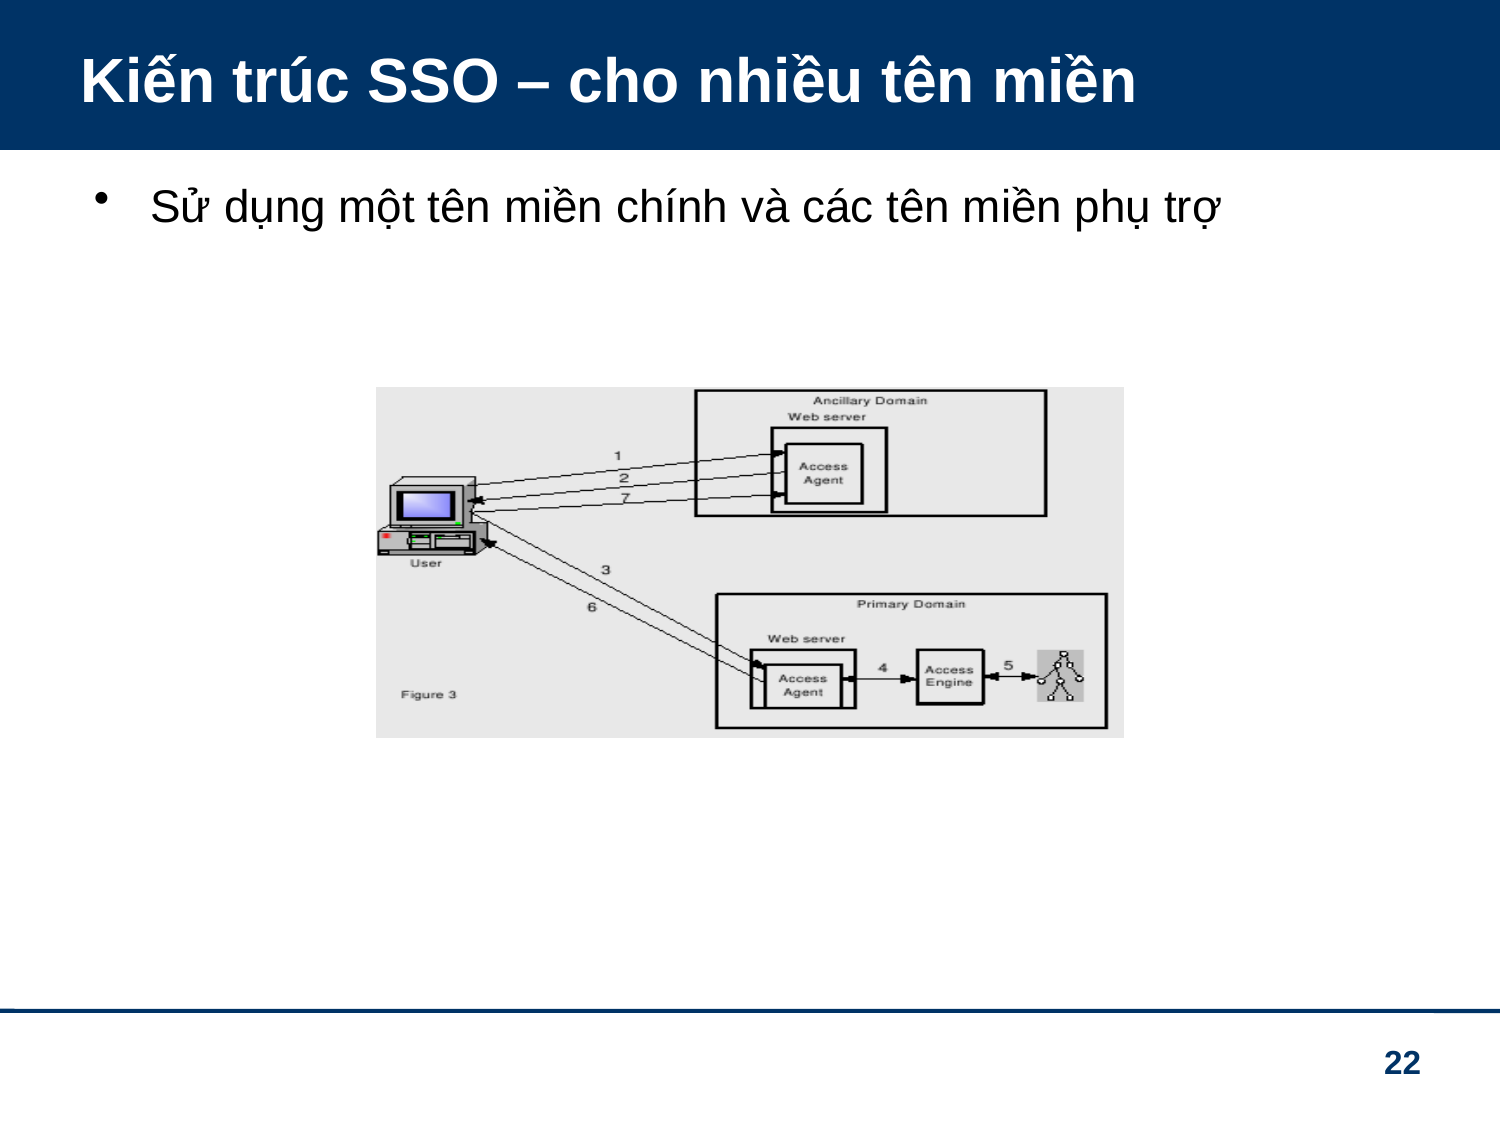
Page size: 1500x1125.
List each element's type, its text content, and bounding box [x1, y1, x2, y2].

title Kiến trúc SSO – cho nhiều tên miền [64, 45, 1440, 110]
list Sử dụng một tên miền chính và các tên miền phụ trợ [78, 168, 1440, 969]
picture [376, 387, 1124, 738]
